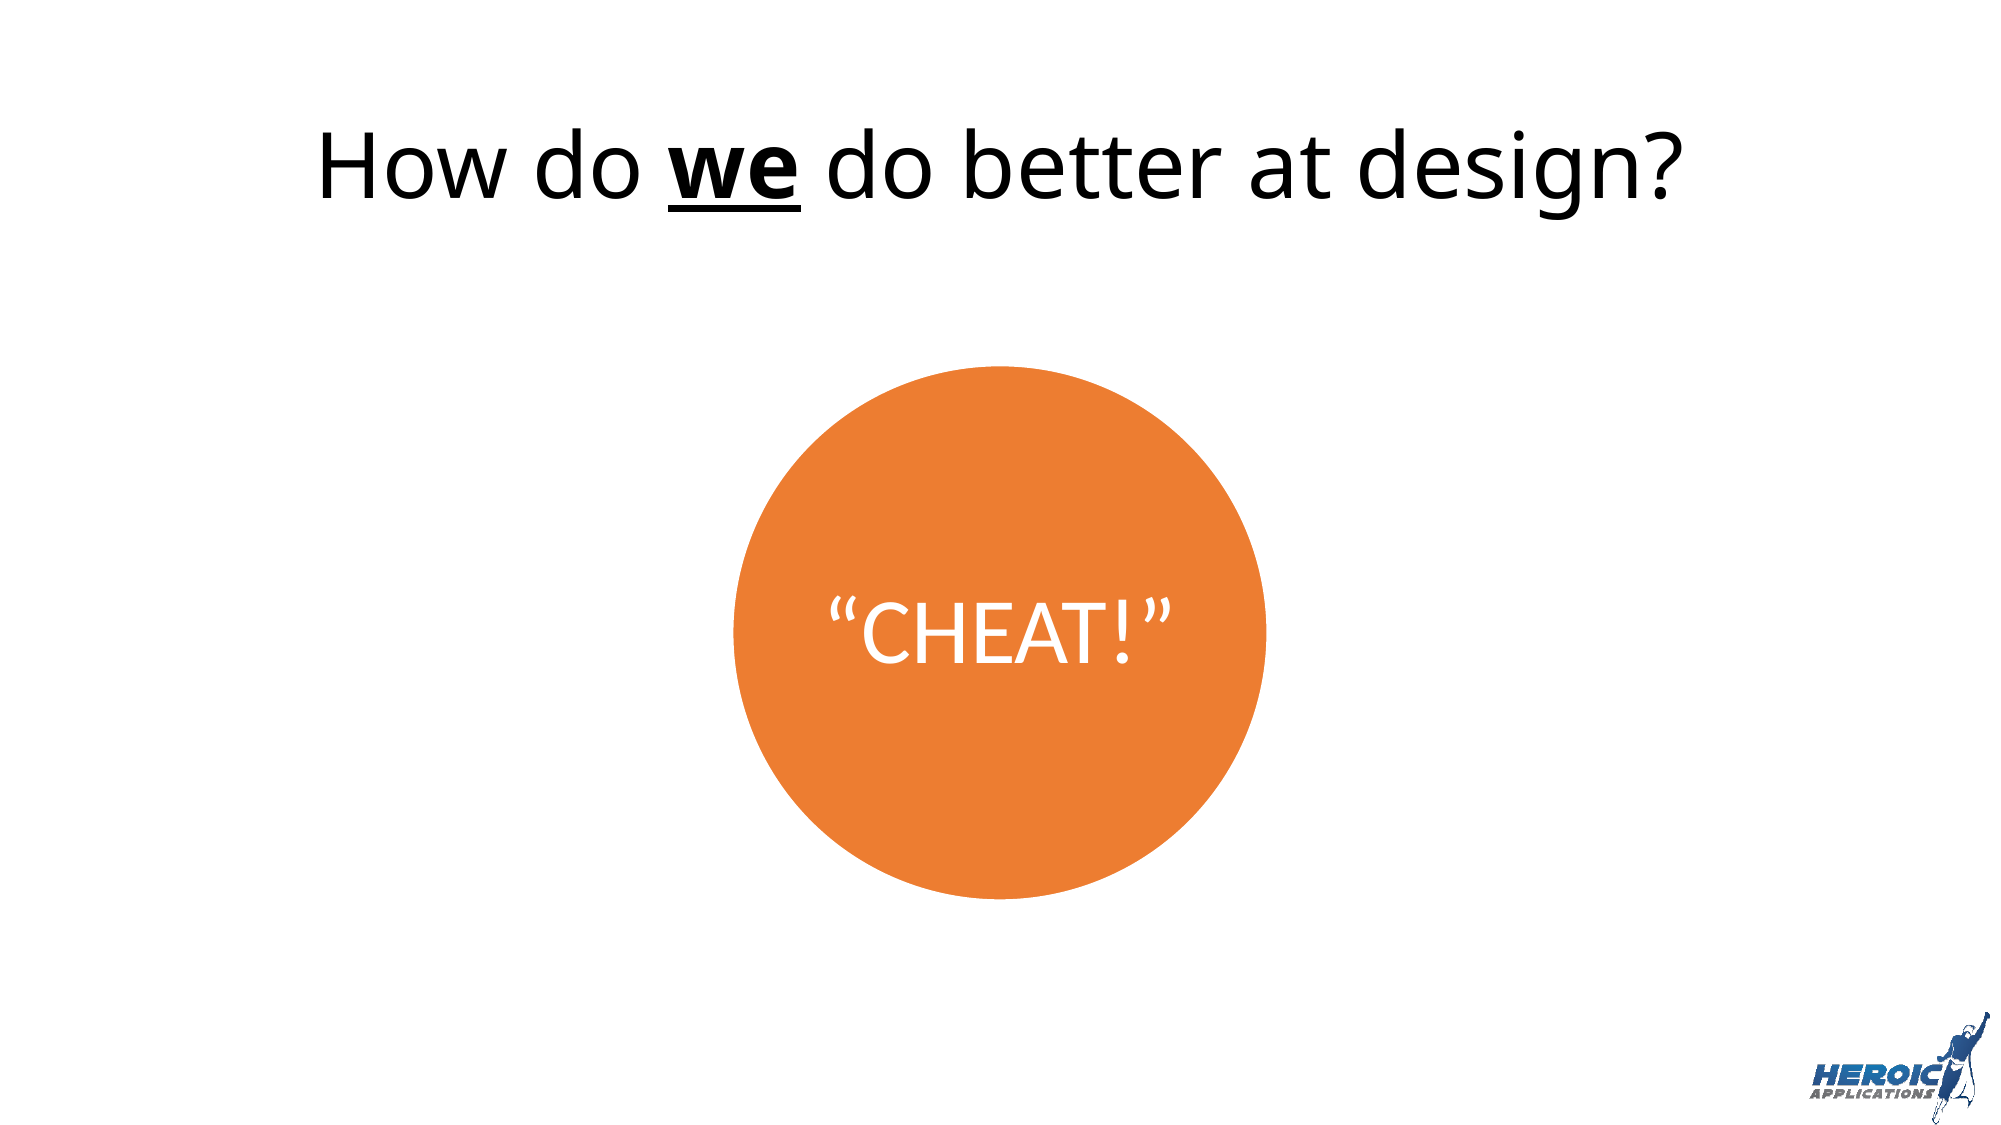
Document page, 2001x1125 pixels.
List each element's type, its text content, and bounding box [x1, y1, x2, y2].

picture [1809, 1012, 1990, 1125]
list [353, 365, 1647, 901]
title How do we do better at design? [137, 59, 1863, 278]
